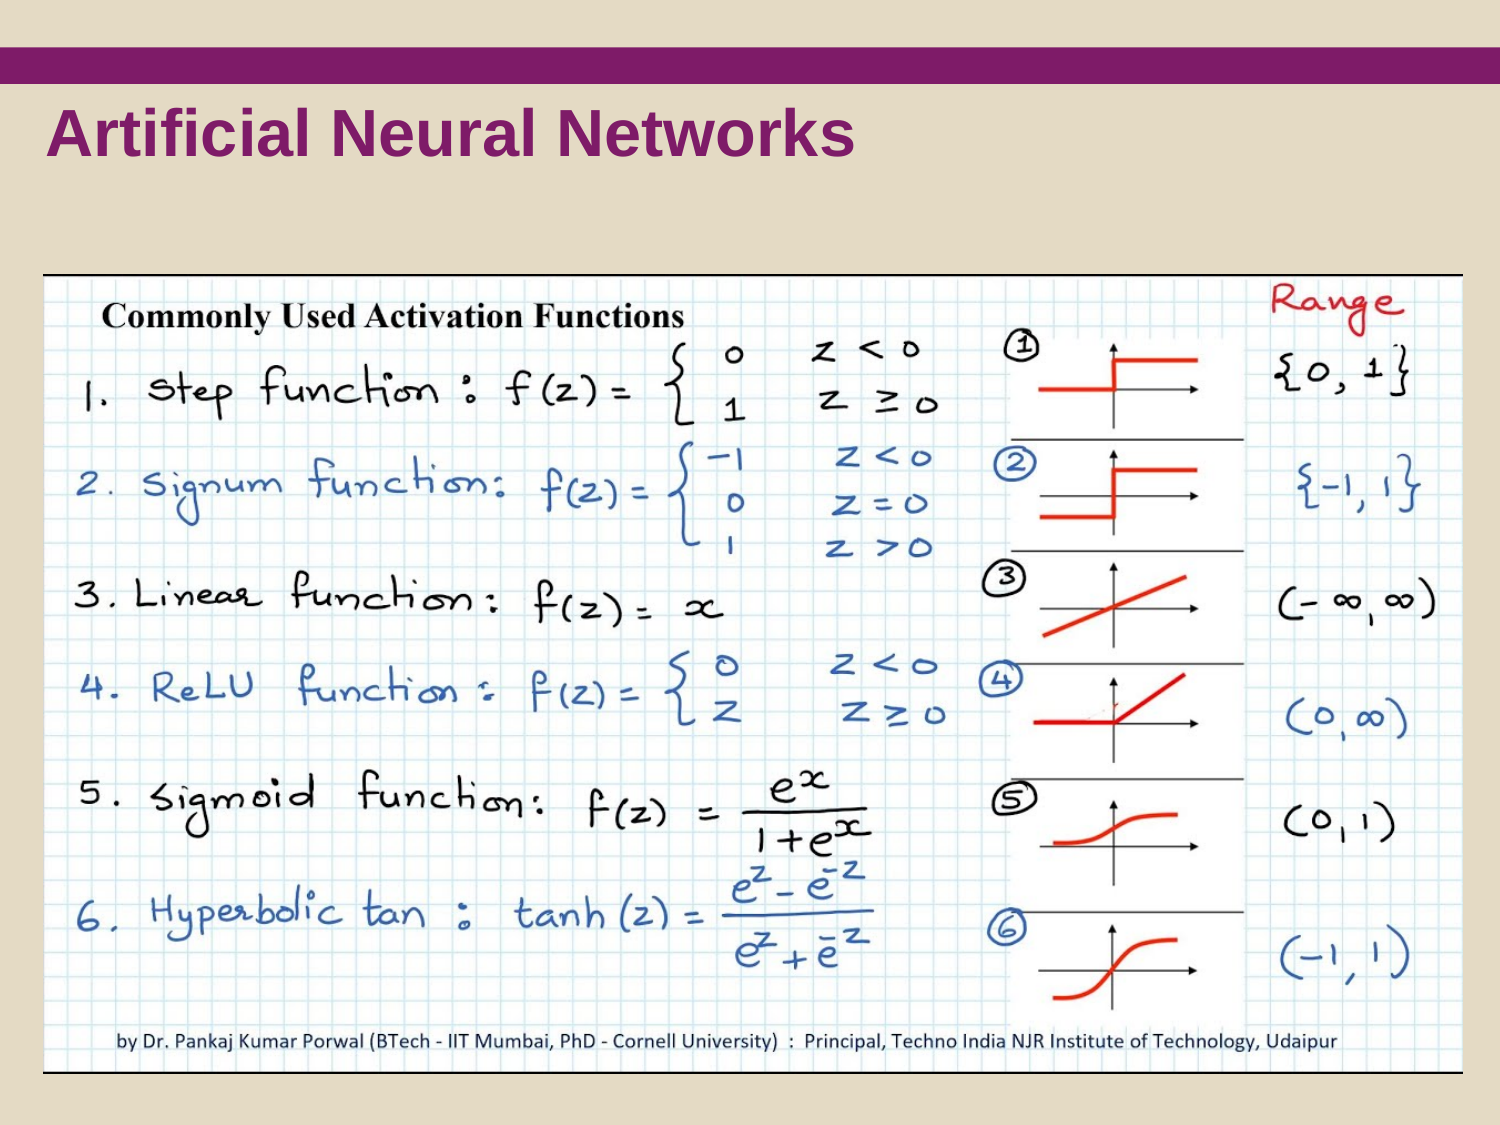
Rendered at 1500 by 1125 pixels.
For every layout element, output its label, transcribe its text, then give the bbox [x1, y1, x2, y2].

picture [43, 274, 1463, 1074]
text_box [0, 47, 1500, 84]
text_box Artificial Neural Networks [45, 90, 1250, 212]
